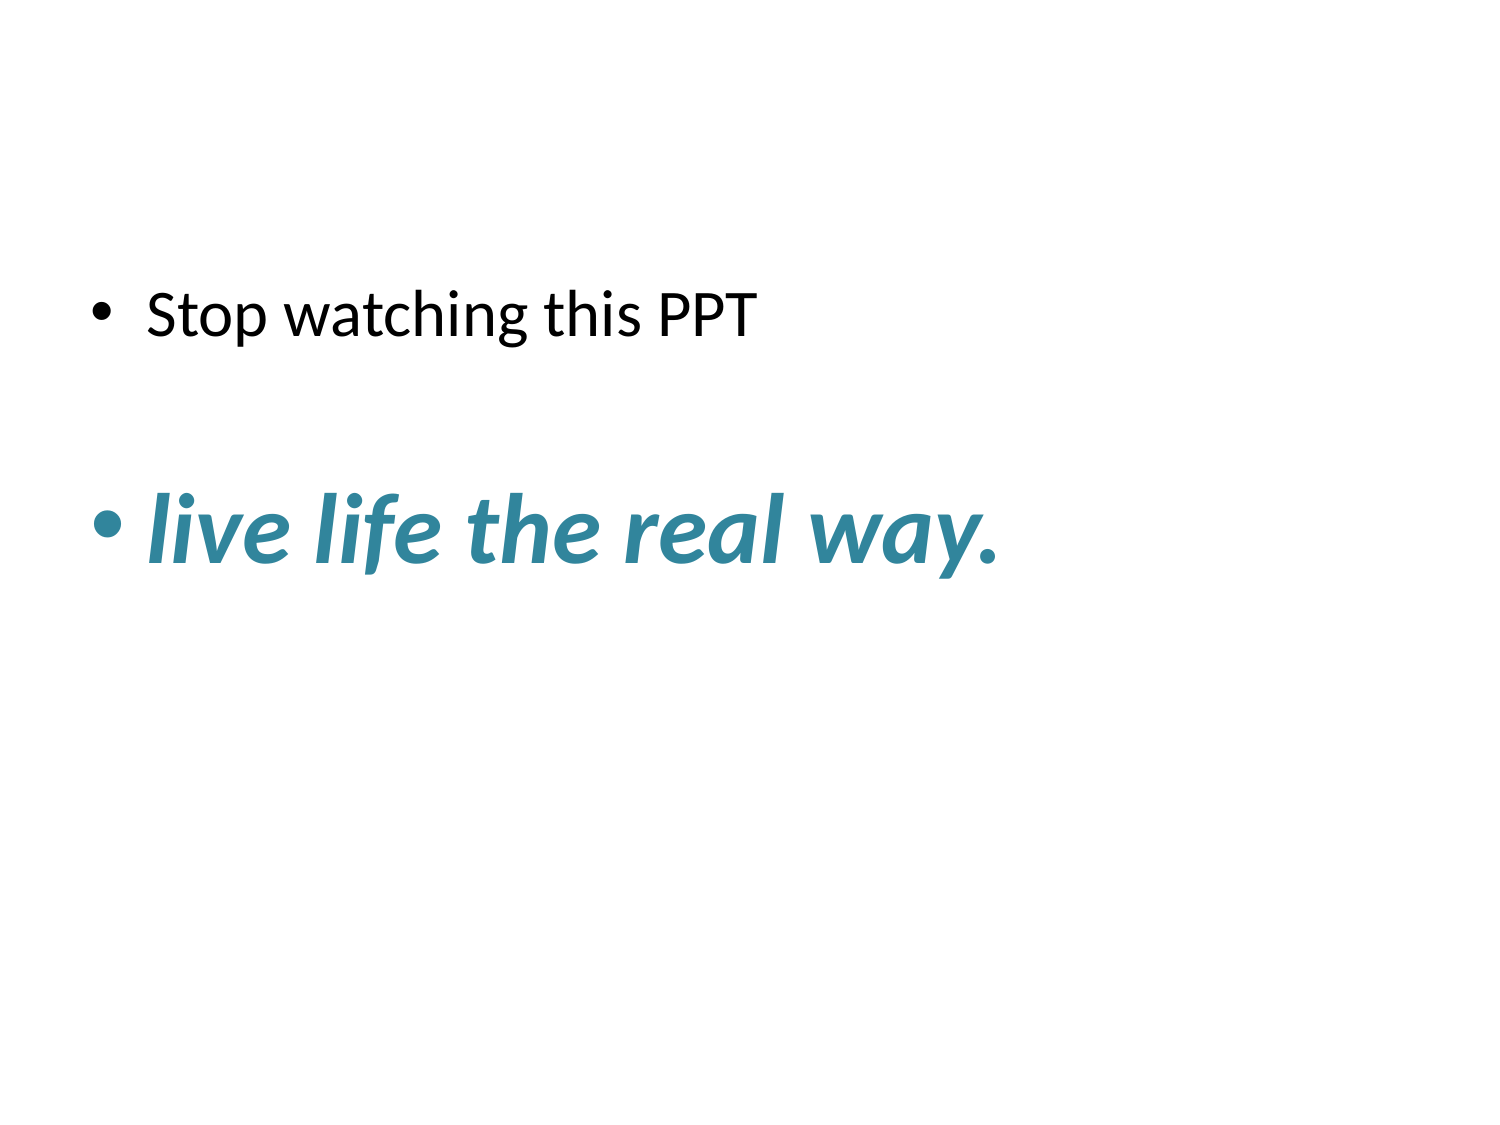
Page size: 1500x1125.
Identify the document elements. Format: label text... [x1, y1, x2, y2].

list Stop watching this PPT live life the real way. [75, 262, 1425, 1005]
